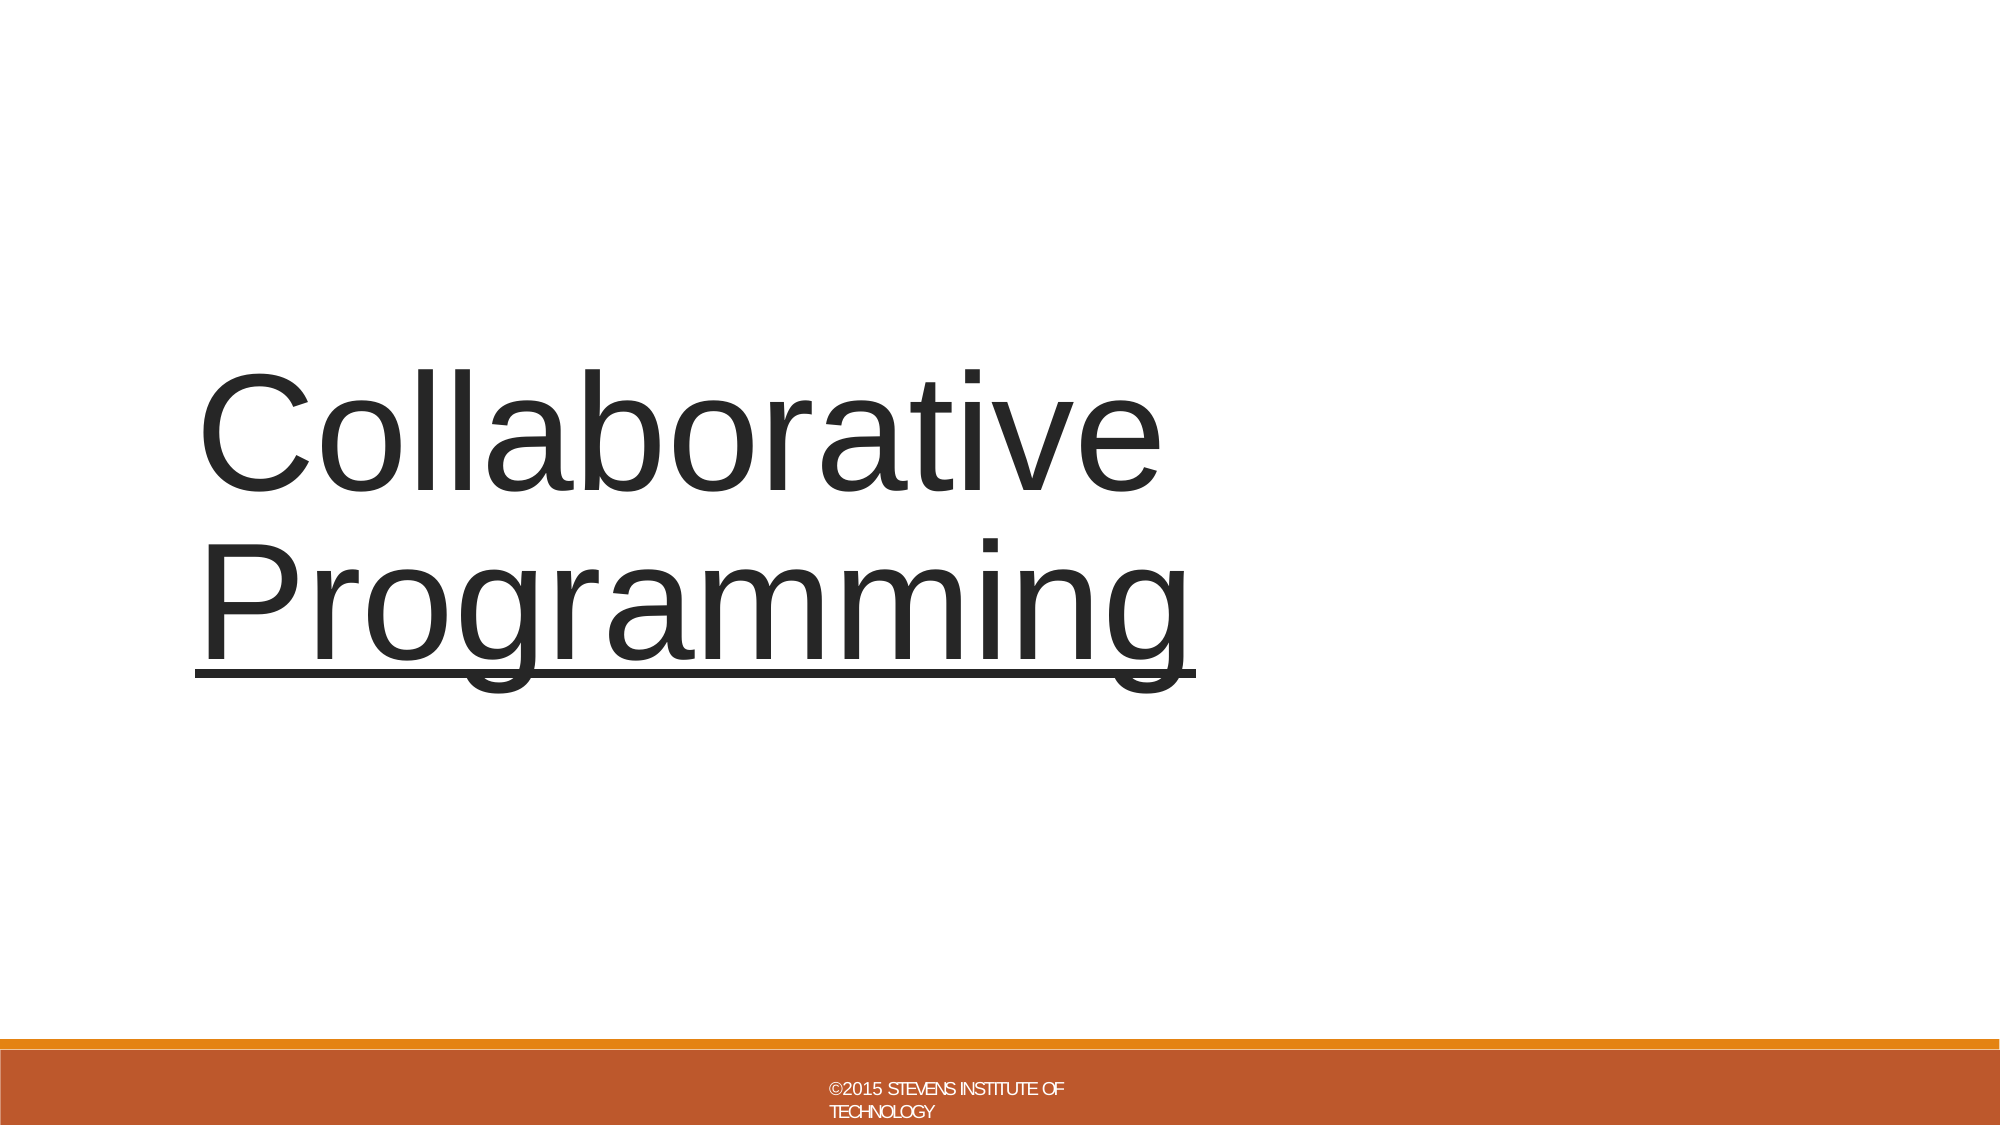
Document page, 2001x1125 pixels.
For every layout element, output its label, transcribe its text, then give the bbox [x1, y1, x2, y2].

text_box [0, 1039, 2000, 1050]
footer ©2015 STEVENS INSTITUTE OF TECHNOLOGY [827, 1075, 1174, 1125]
title Collaborative Programming [192, 321, 1821, 863]
text_box [0, 1050, 2000, 1125]
